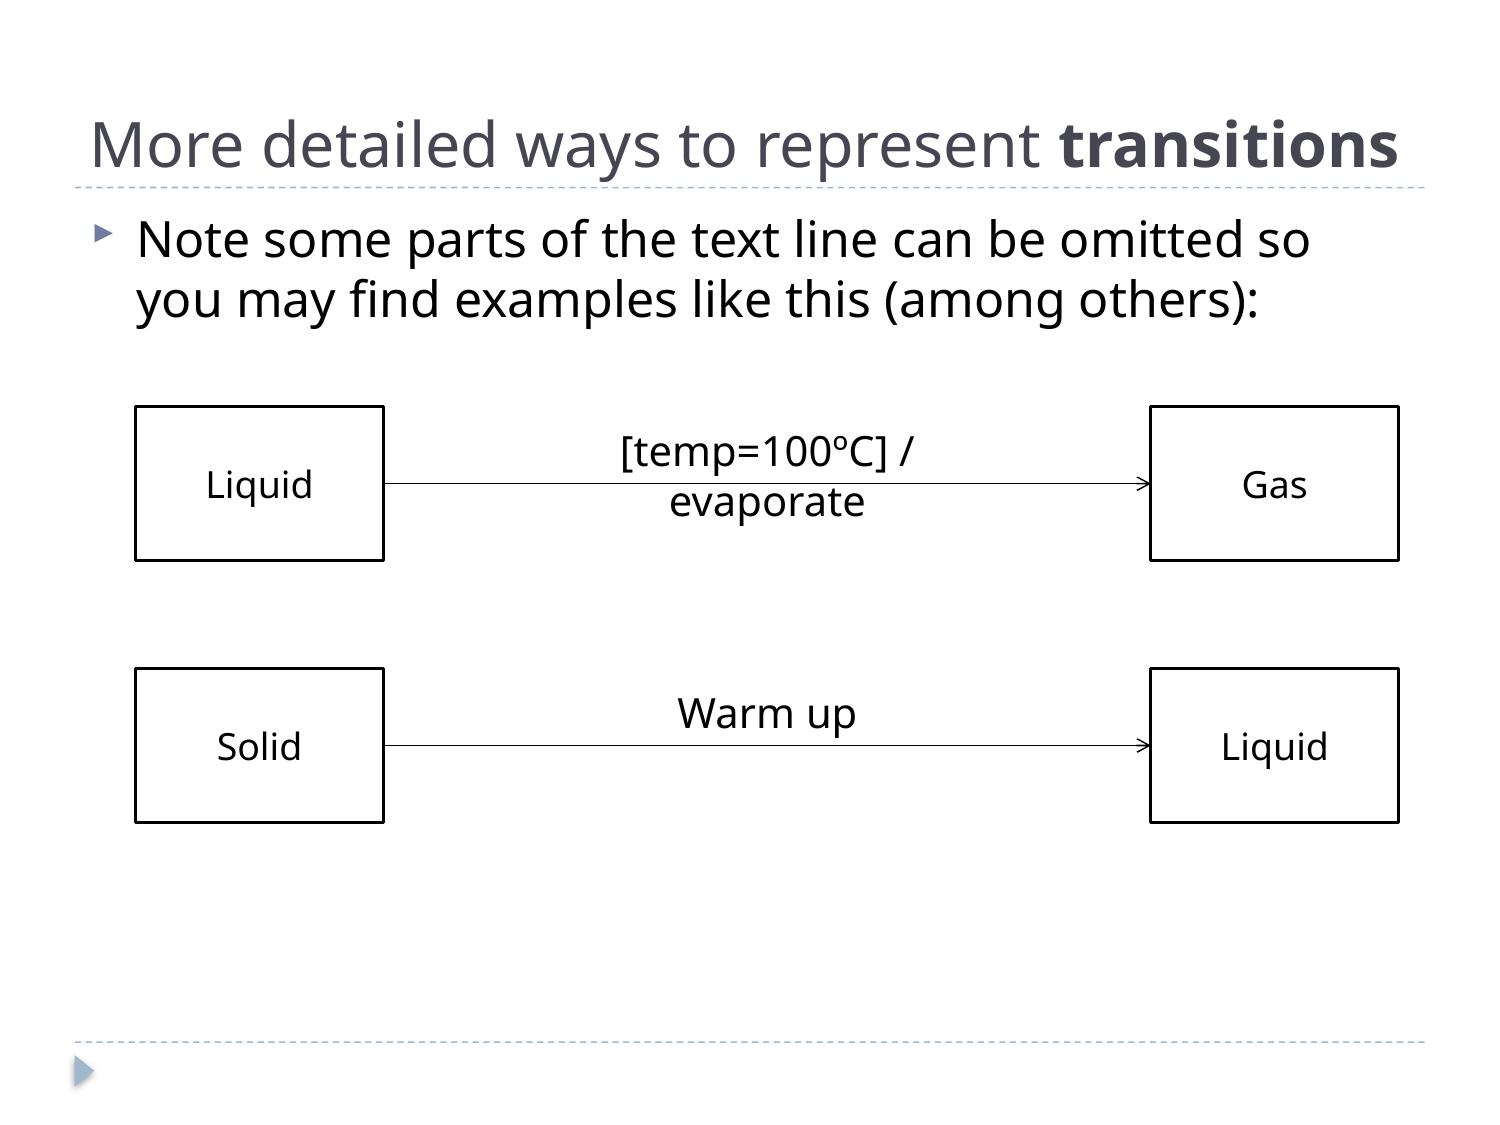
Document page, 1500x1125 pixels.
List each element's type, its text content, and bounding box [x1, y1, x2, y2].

text_box Solid [134, 667, 385, 824]
text_box Warm up [528, 679, 1006, 745]
list Note some parts of the text line can be omitted so you may find examples like this (among others): [76, 200, 1425, 1035]
title More detailed ways to represent transitions [75, 24, 1425, 188]
text_box Liquid [134, 405, 385, 562]
text_box Gas [1149, 405, 1400, 562]
text_box [temp=100ºC] / evaporate [528, 417, 1006, 483]
text_box Liquid [1149, 667, 1400, 824]
text_box [temp=100ºC] / evaporate [528, 495, 1006, 533]
